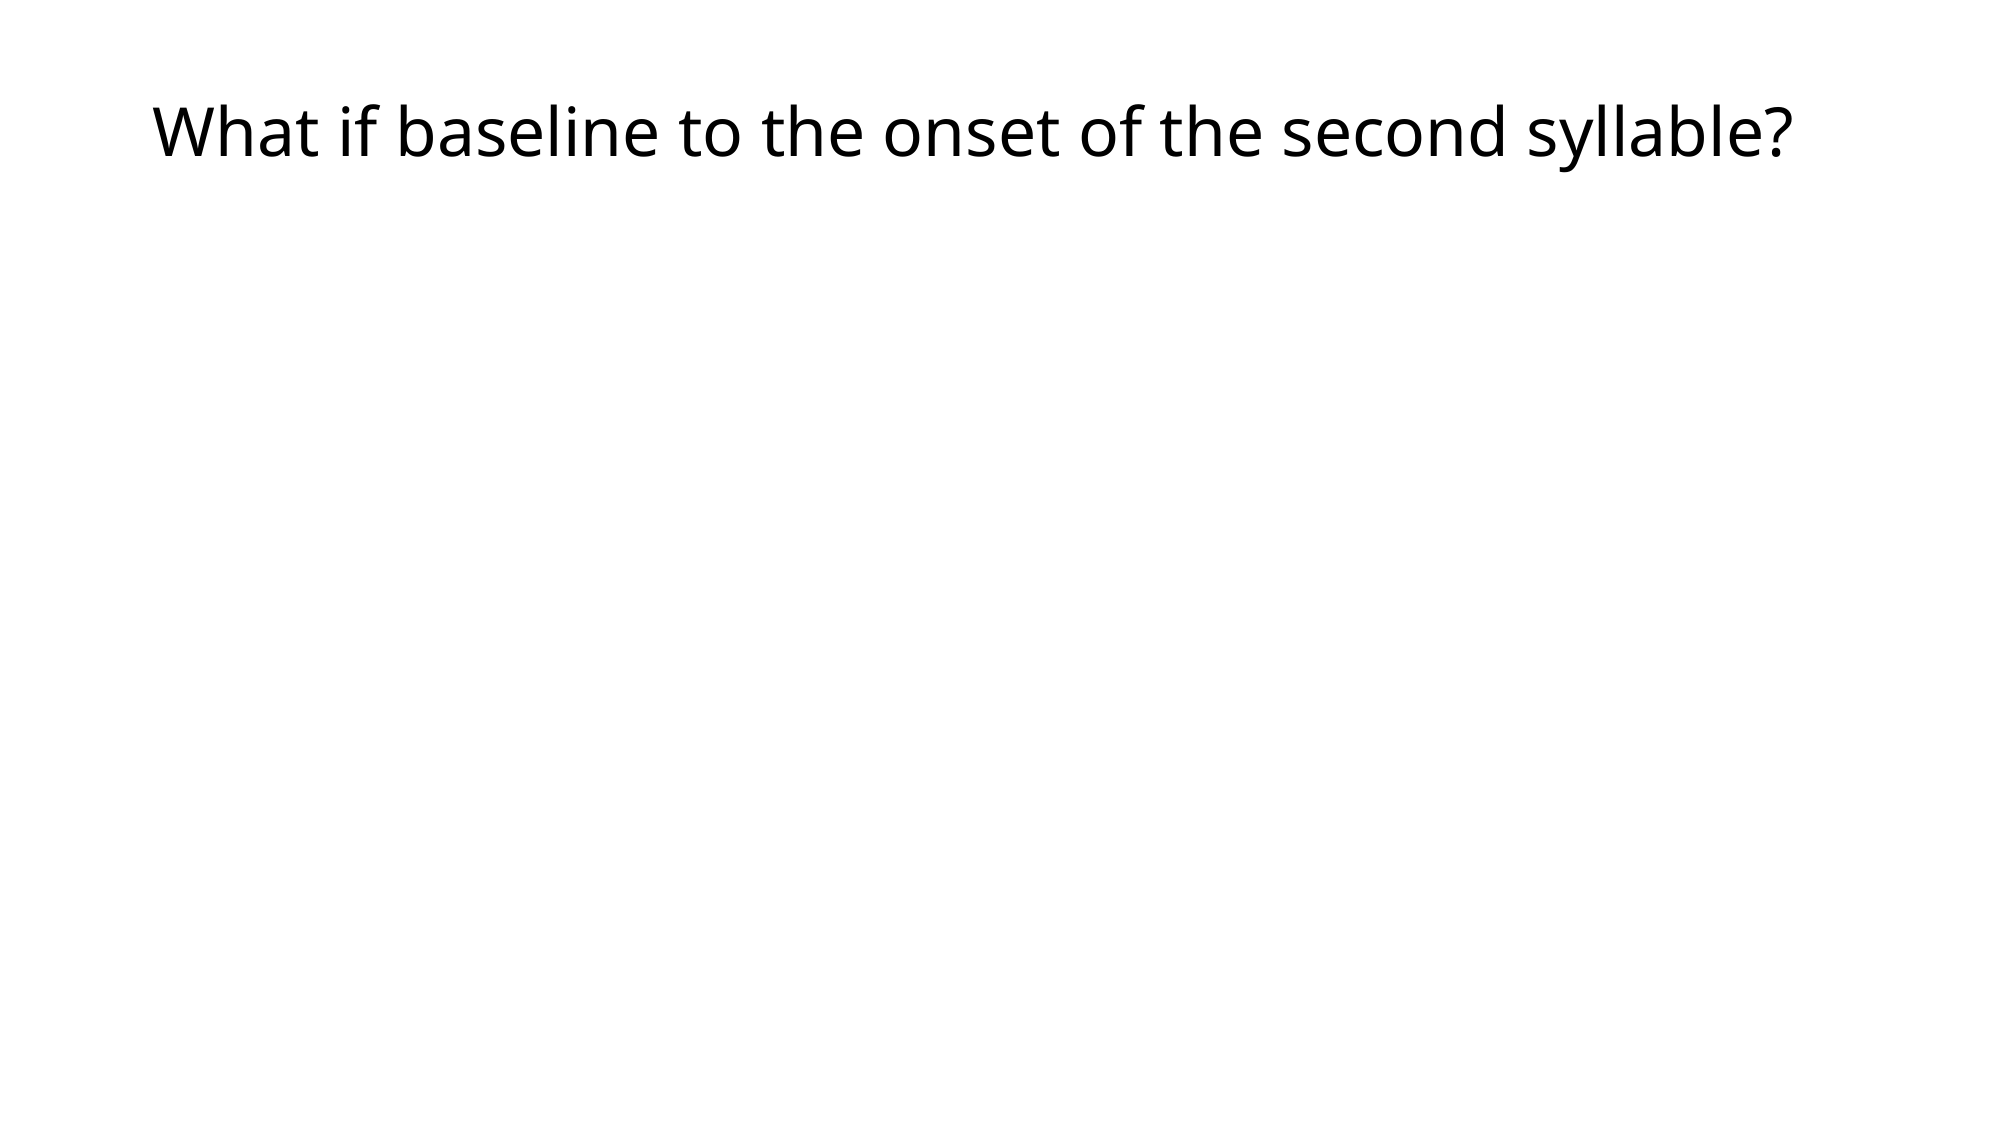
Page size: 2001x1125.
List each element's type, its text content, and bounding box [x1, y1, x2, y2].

title What if baseline to the onset of the second syllable? [137, 59, 1863, 209]
